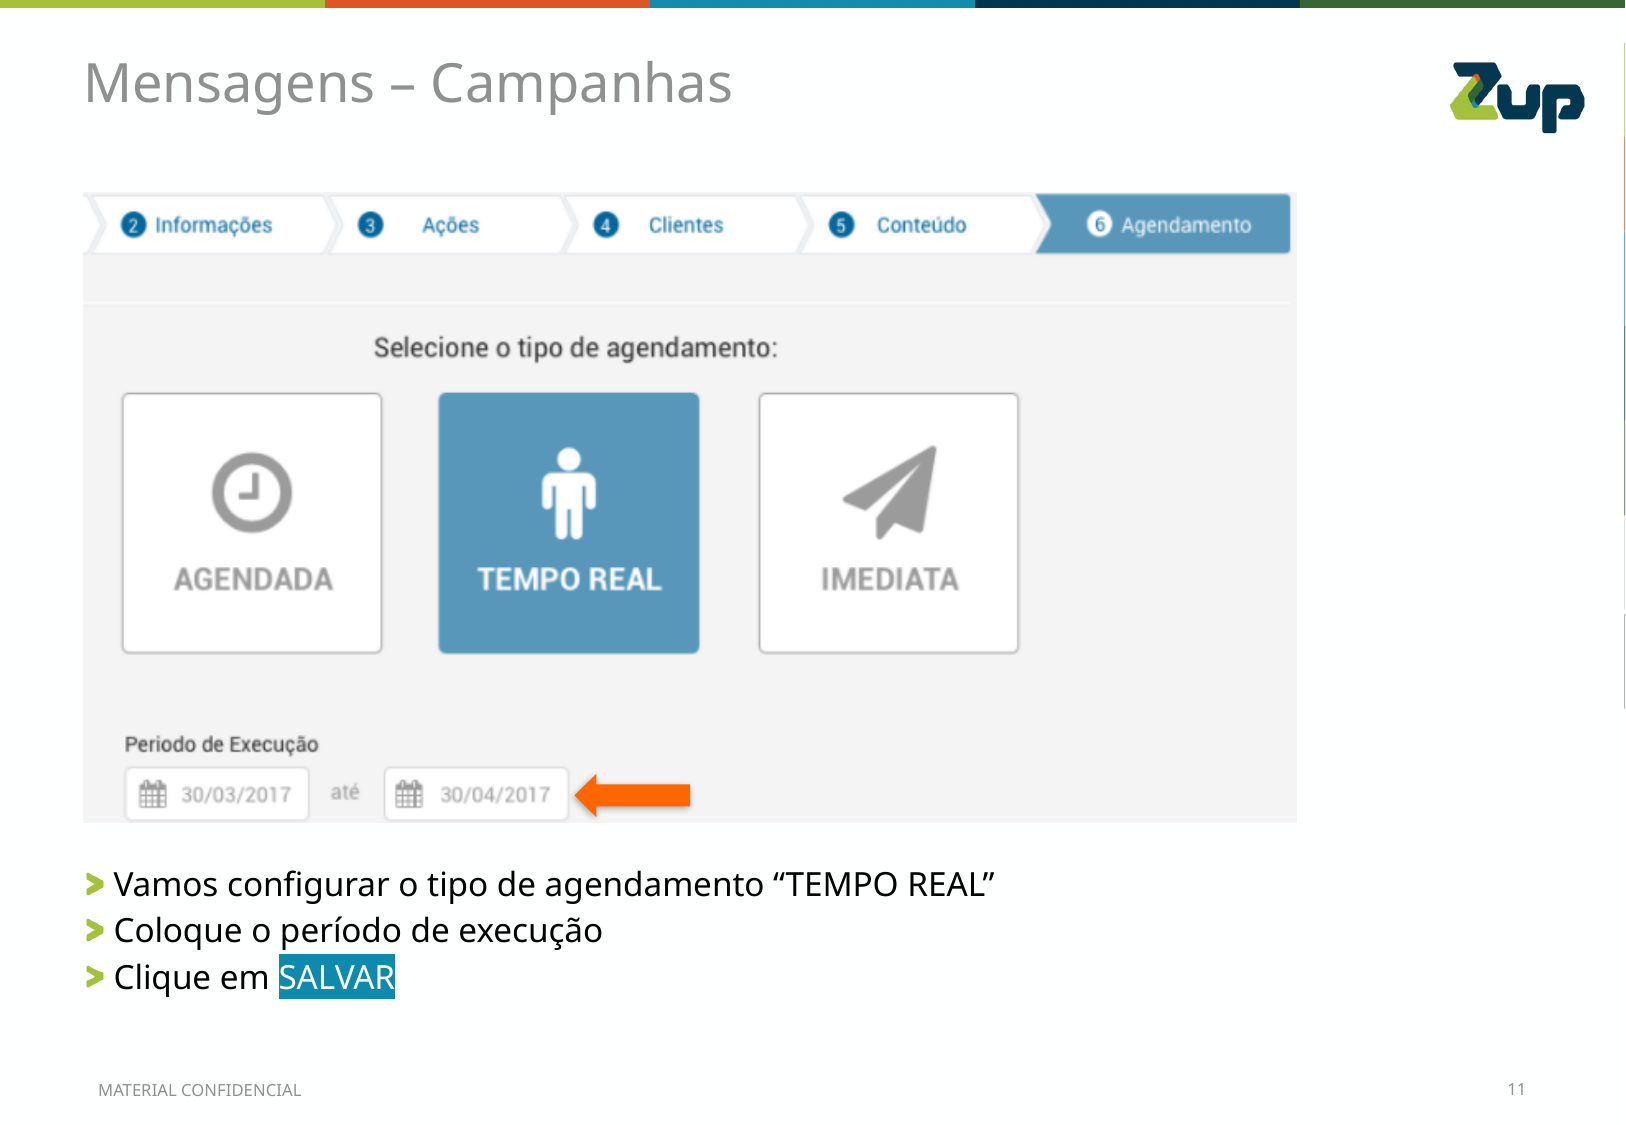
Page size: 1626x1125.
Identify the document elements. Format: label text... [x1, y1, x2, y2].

title Mensagens – Campanhas [83, 58, 1363, 166]
list Vamos configurar o tipo de agendamento “TEMPO REAL” Coloque o período de execução Clique em SALVAR [83, 831, 1048, 995]
picture [83, 871, 106, 896]
picture [1556, 99, 1585, 134]
picture [83, 917, 106, 942]
picture [0, 0, 974, 8]
picture [1300, 0, 1625, 8]
footer MATERIAL CONFIDENCIAL [83, 1066, 1462, 1114]
picture [1449, 60, 1585, 134]
slide_number 11 [1462, 1066, 1542, 1114]
picture [83, 964, 106, 988]
picture [82, 192, 1298, 823]
